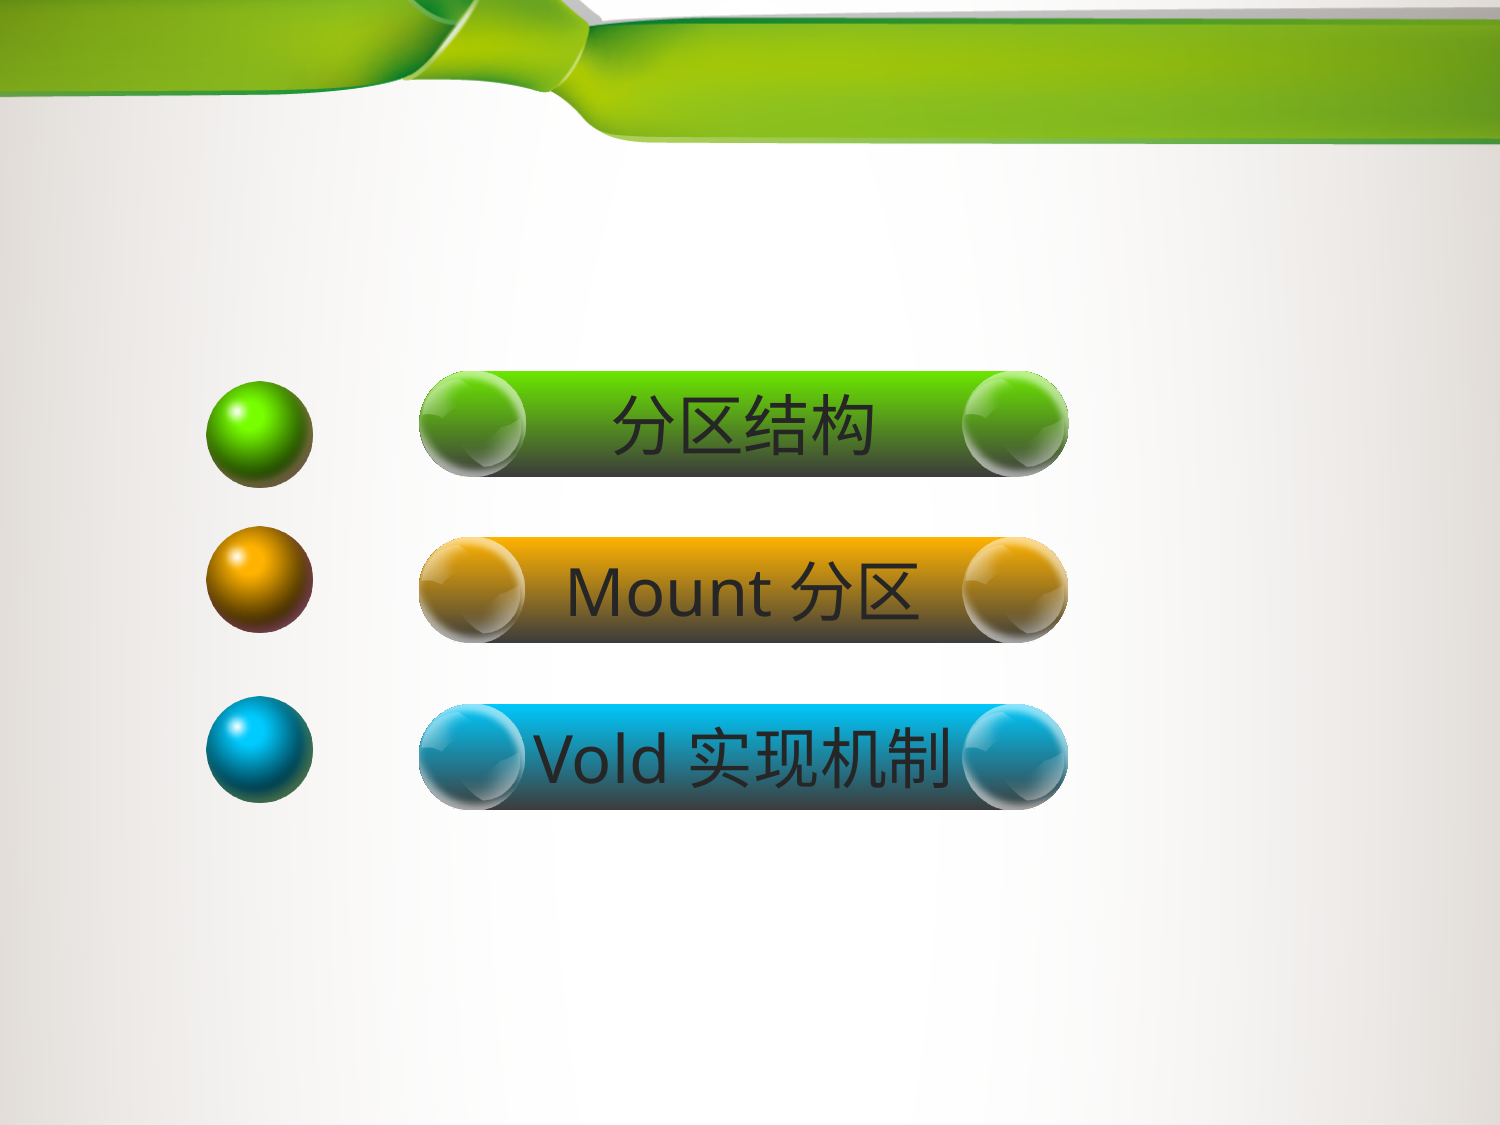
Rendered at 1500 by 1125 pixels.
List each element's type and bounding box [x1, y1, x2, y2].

text_box [418, 703, 1069, 811]
text_box [419, 370, 1070, 478]
picture [0, 0, 1500, 1125]
text_box [418, 536, 1069, 644]
